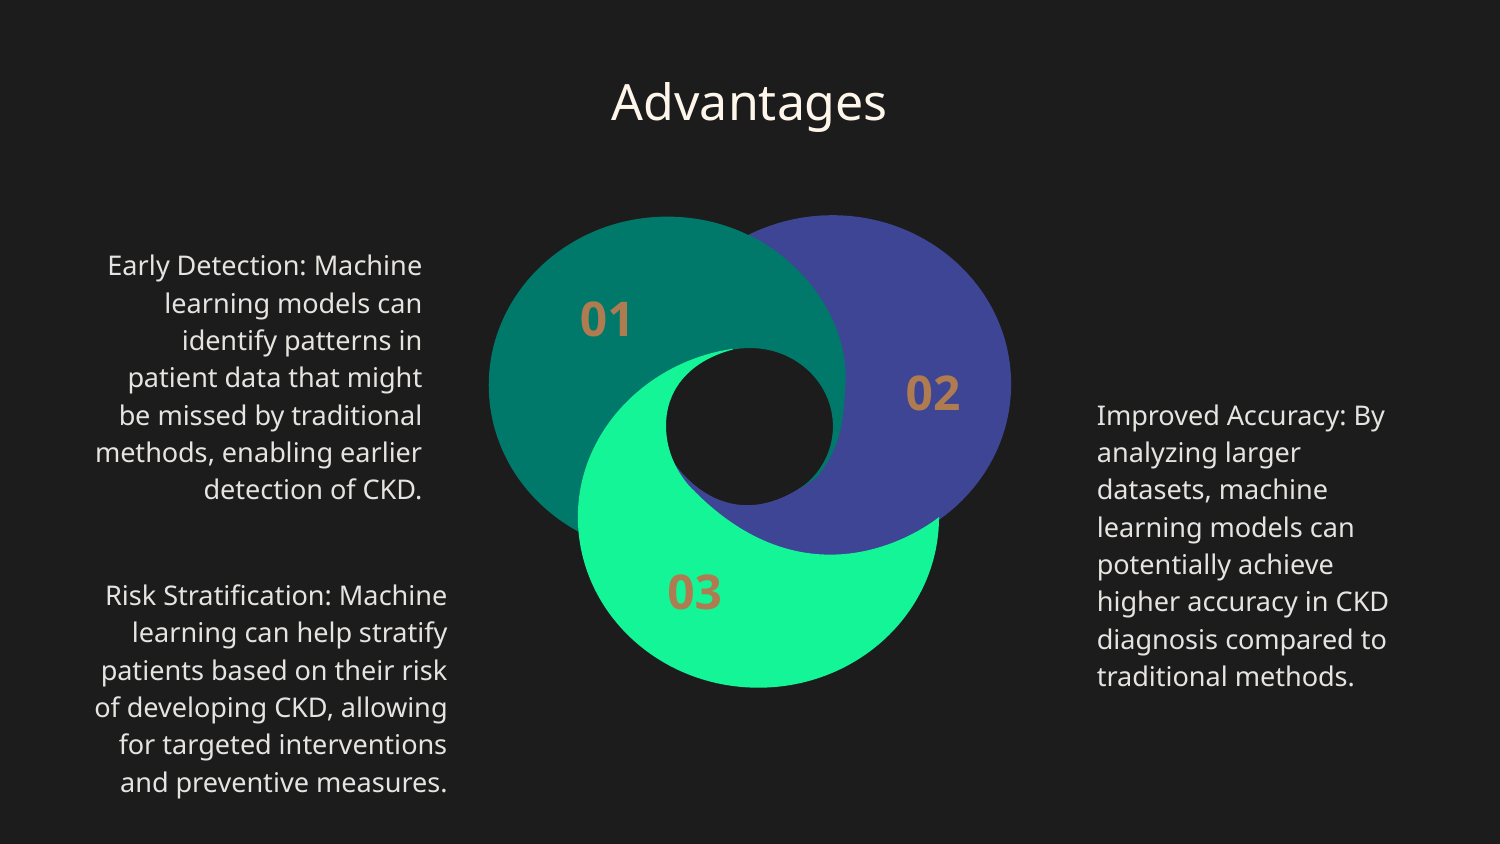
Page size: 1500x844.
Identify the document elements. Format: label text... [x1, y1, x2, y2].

subtitle Risk Stratification: Machine learning can help stratify patients based on their risk of developing CKD, allowing for targeted interventions and preventive measures. [74, 558, 463, 704]
subtitle Early Detection: Machine learning models can identify patterns in patient data that might be missed by traditional methods, enabling earlier detection of CKD. [76, 228, 438, 364]
subtitle Improved Accuracy: By analyzing larger datasets, machine learning models can potentially achieve higher accuracy in CKD diagnosis compared to traditional methods. [1081, 378, 1426, 602]
title Advantages [283, 65, 1217, 136]
